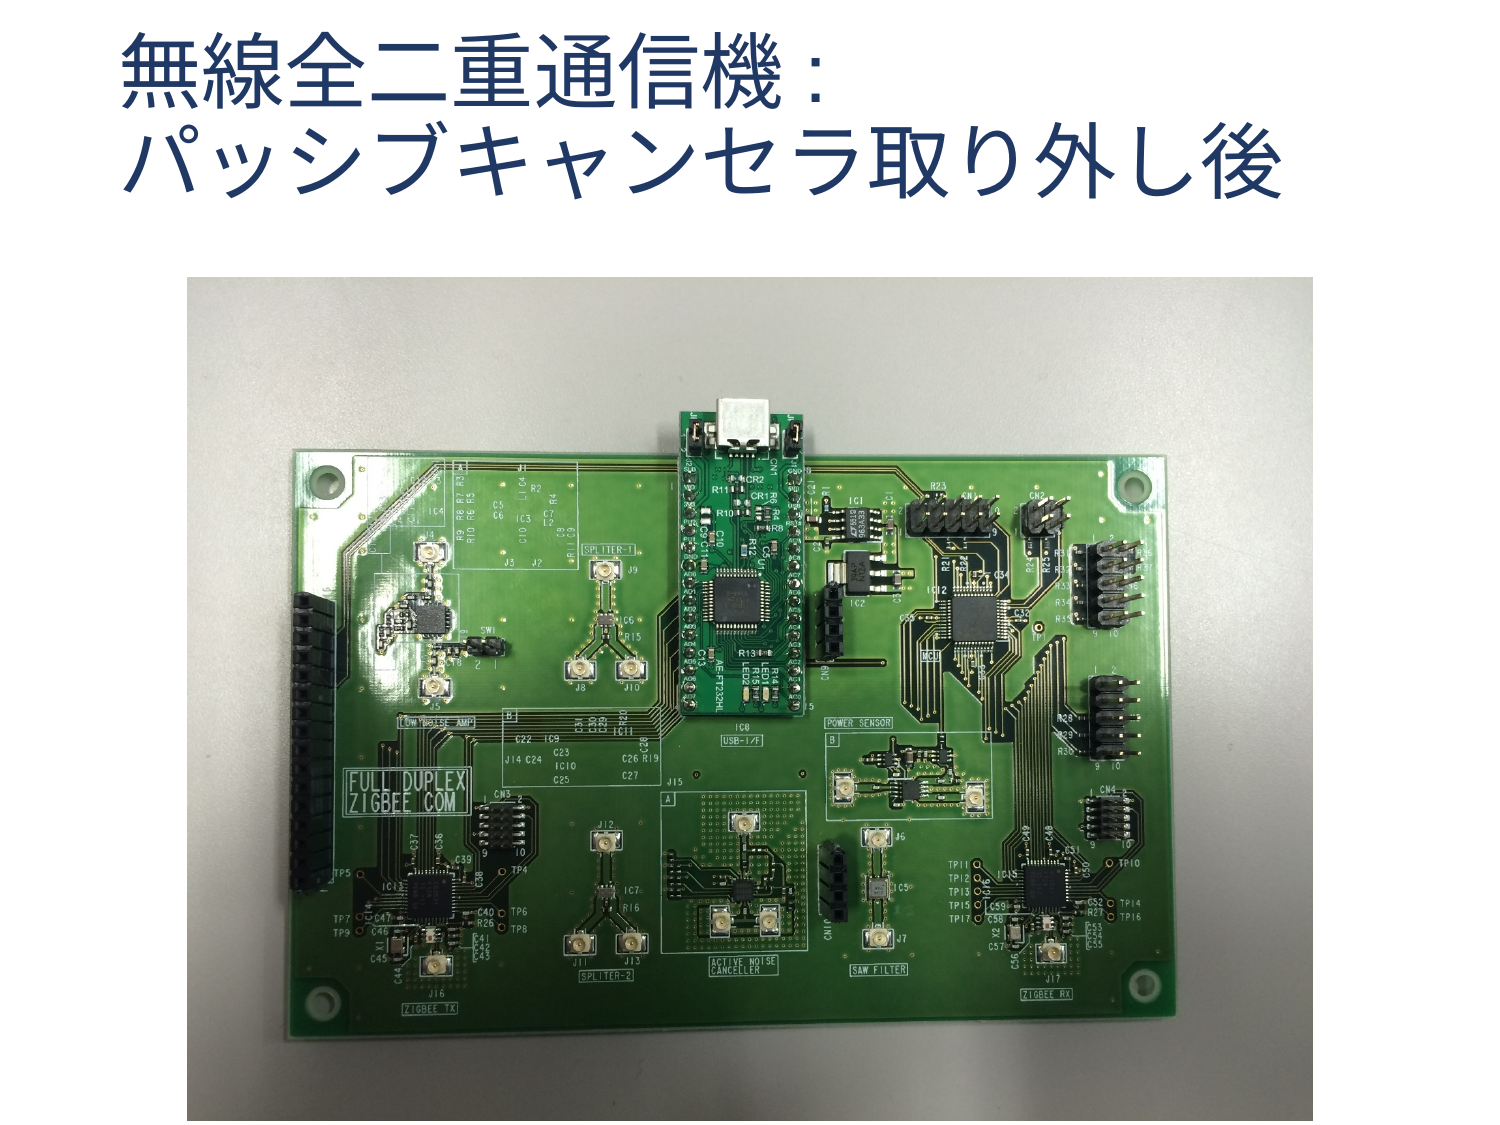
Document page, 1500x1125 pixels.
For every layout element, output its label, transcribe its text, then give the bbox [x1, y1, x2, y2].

picture [187, 277, 1313, 1122]
title 無線全二重通信機: パッシブキャンセラ取り外し後 [103, 12, 1397, 230]
